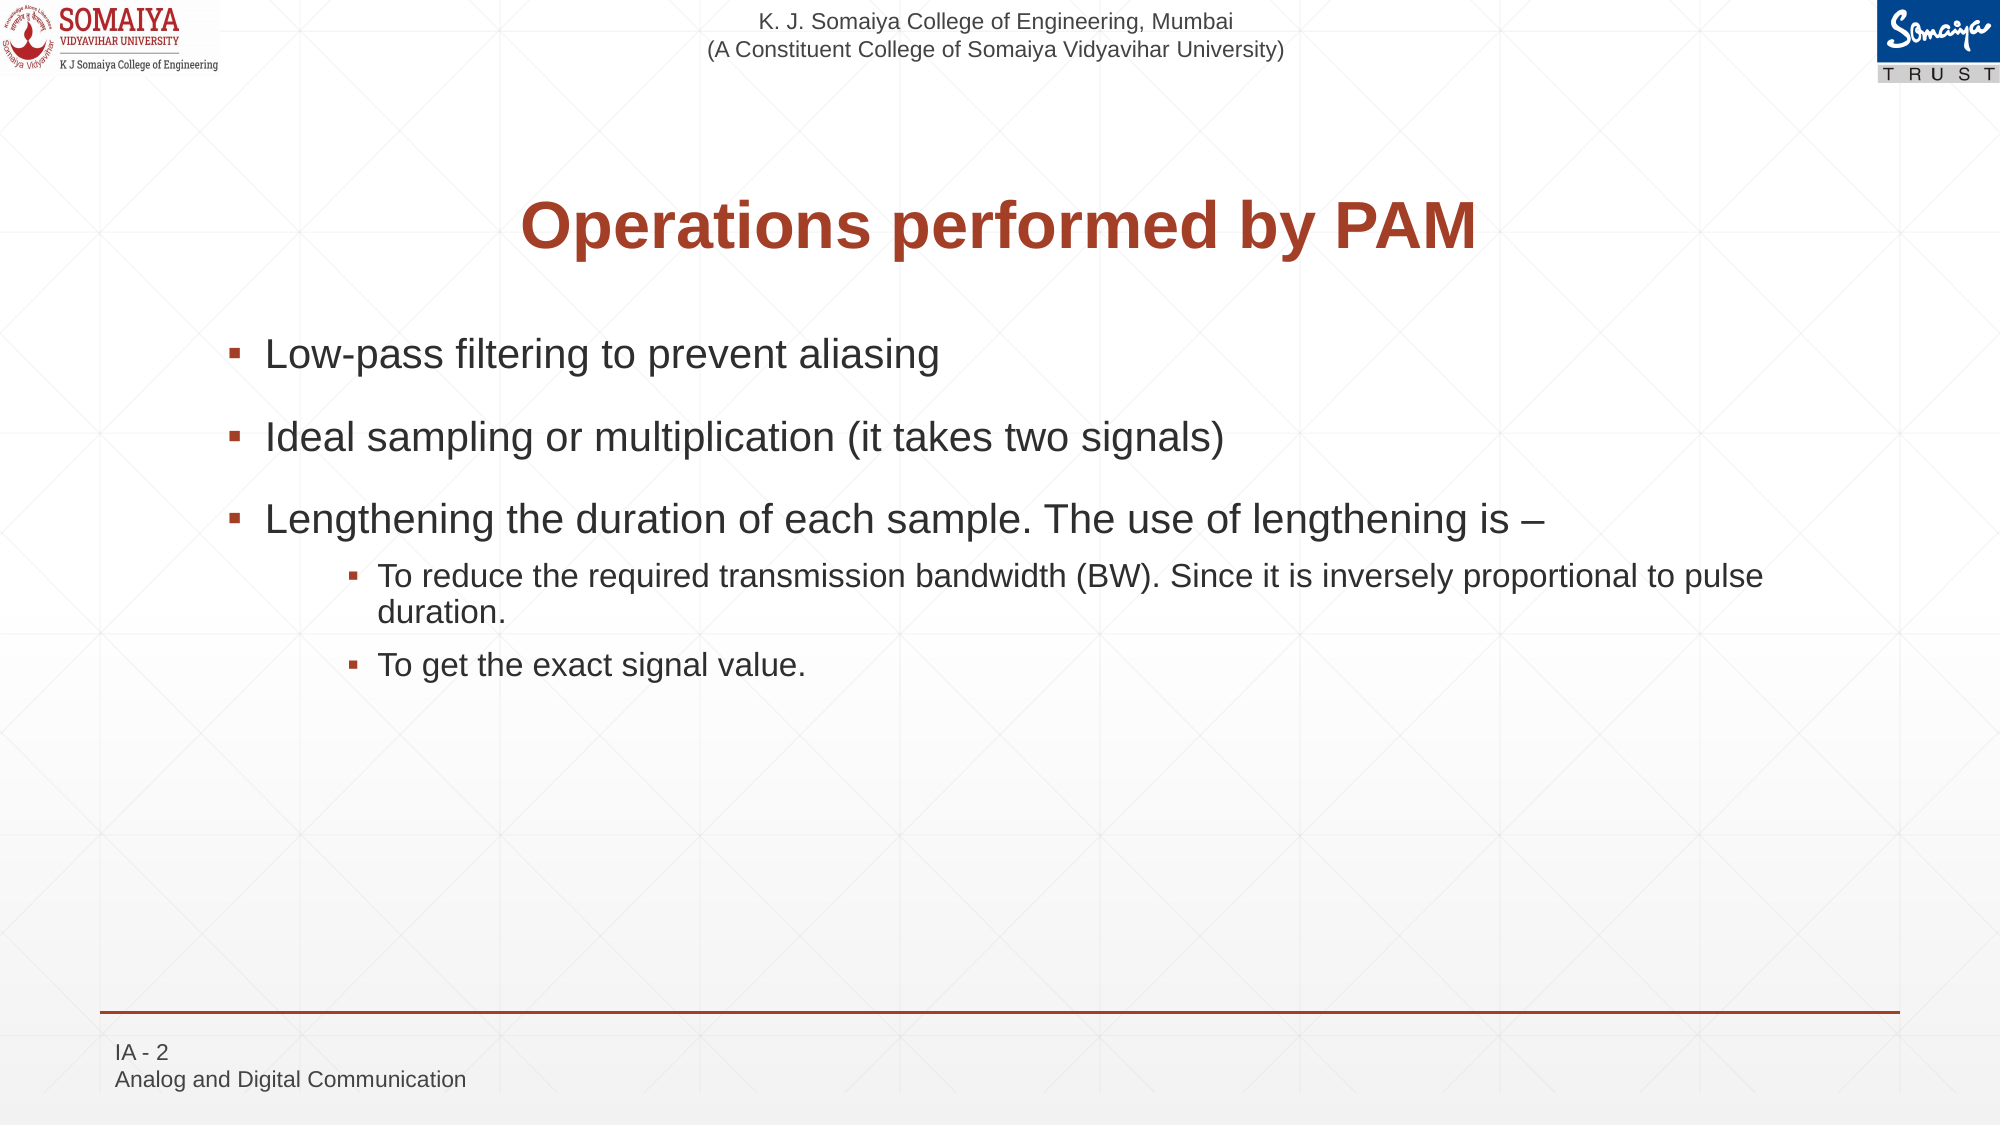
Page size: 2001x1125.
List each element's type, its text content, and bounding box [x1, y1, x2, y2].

picture [0, 0, 221, 77]
picture [1877, 0, 2000, 83]
list Low-pass filtering to prevent aliasing Ideal sampling or multiplication (it takes two signals) Lengthening the duration of each sample. The use of lengthening is – To reduce the required transmission bandwidth (BW). Since it is inversely proportional to pulse duration. To get the exact signal value. [212, 324, 1788, 950]
footer IA - 2 Analog and Digital Communication [99, 1031, 1106, 1098]
title Operations performed by PAM [212, 82, 1788, 271]
